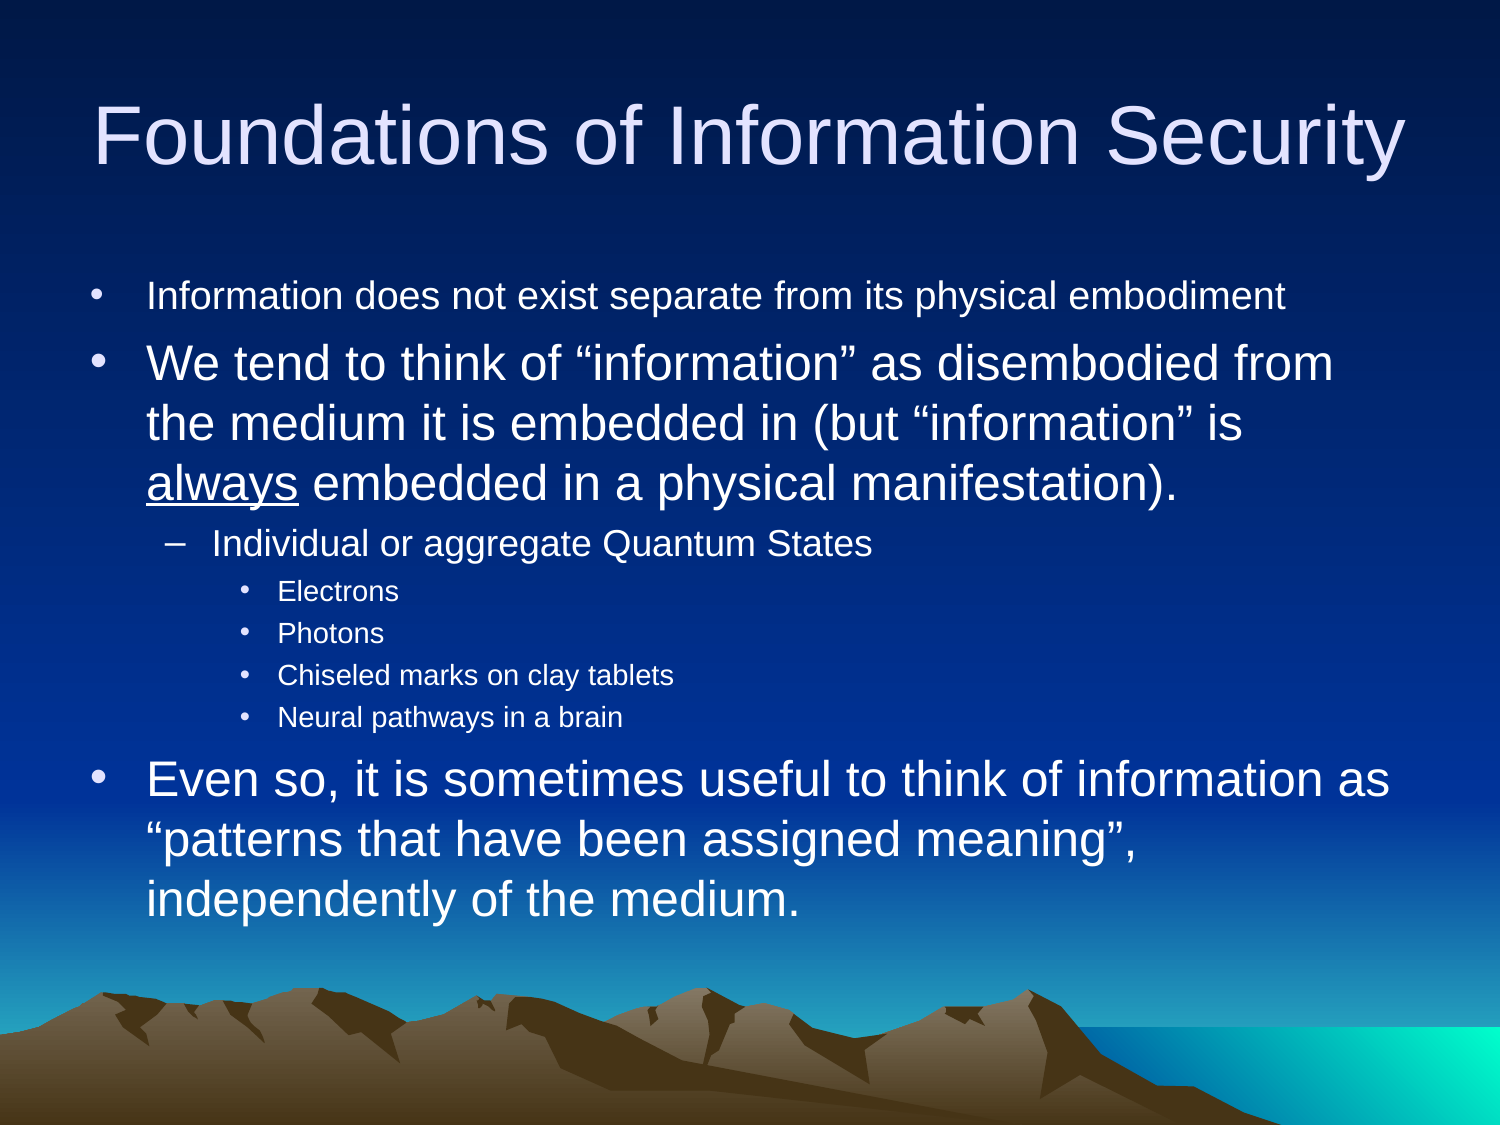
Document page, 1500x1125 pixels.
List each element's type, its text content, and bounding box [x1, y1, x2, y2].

list Information does not exist separate from its physical embodiment We tend to think of “information” as disembodied from the medium it is embedded in (but “information” is always embedded in a physical manifestation). Individual or aggregate Quantum States Electrons Photons Chiseled marks on clay tablets Neural pathways in a brain Even so, it is sometimes useful to think of information as “patterns that have been assigned meaning”, independently of the medium. [75, 262, 1425, 1000]
title Foundations of Information Security [75, 37, 1425, 225]
